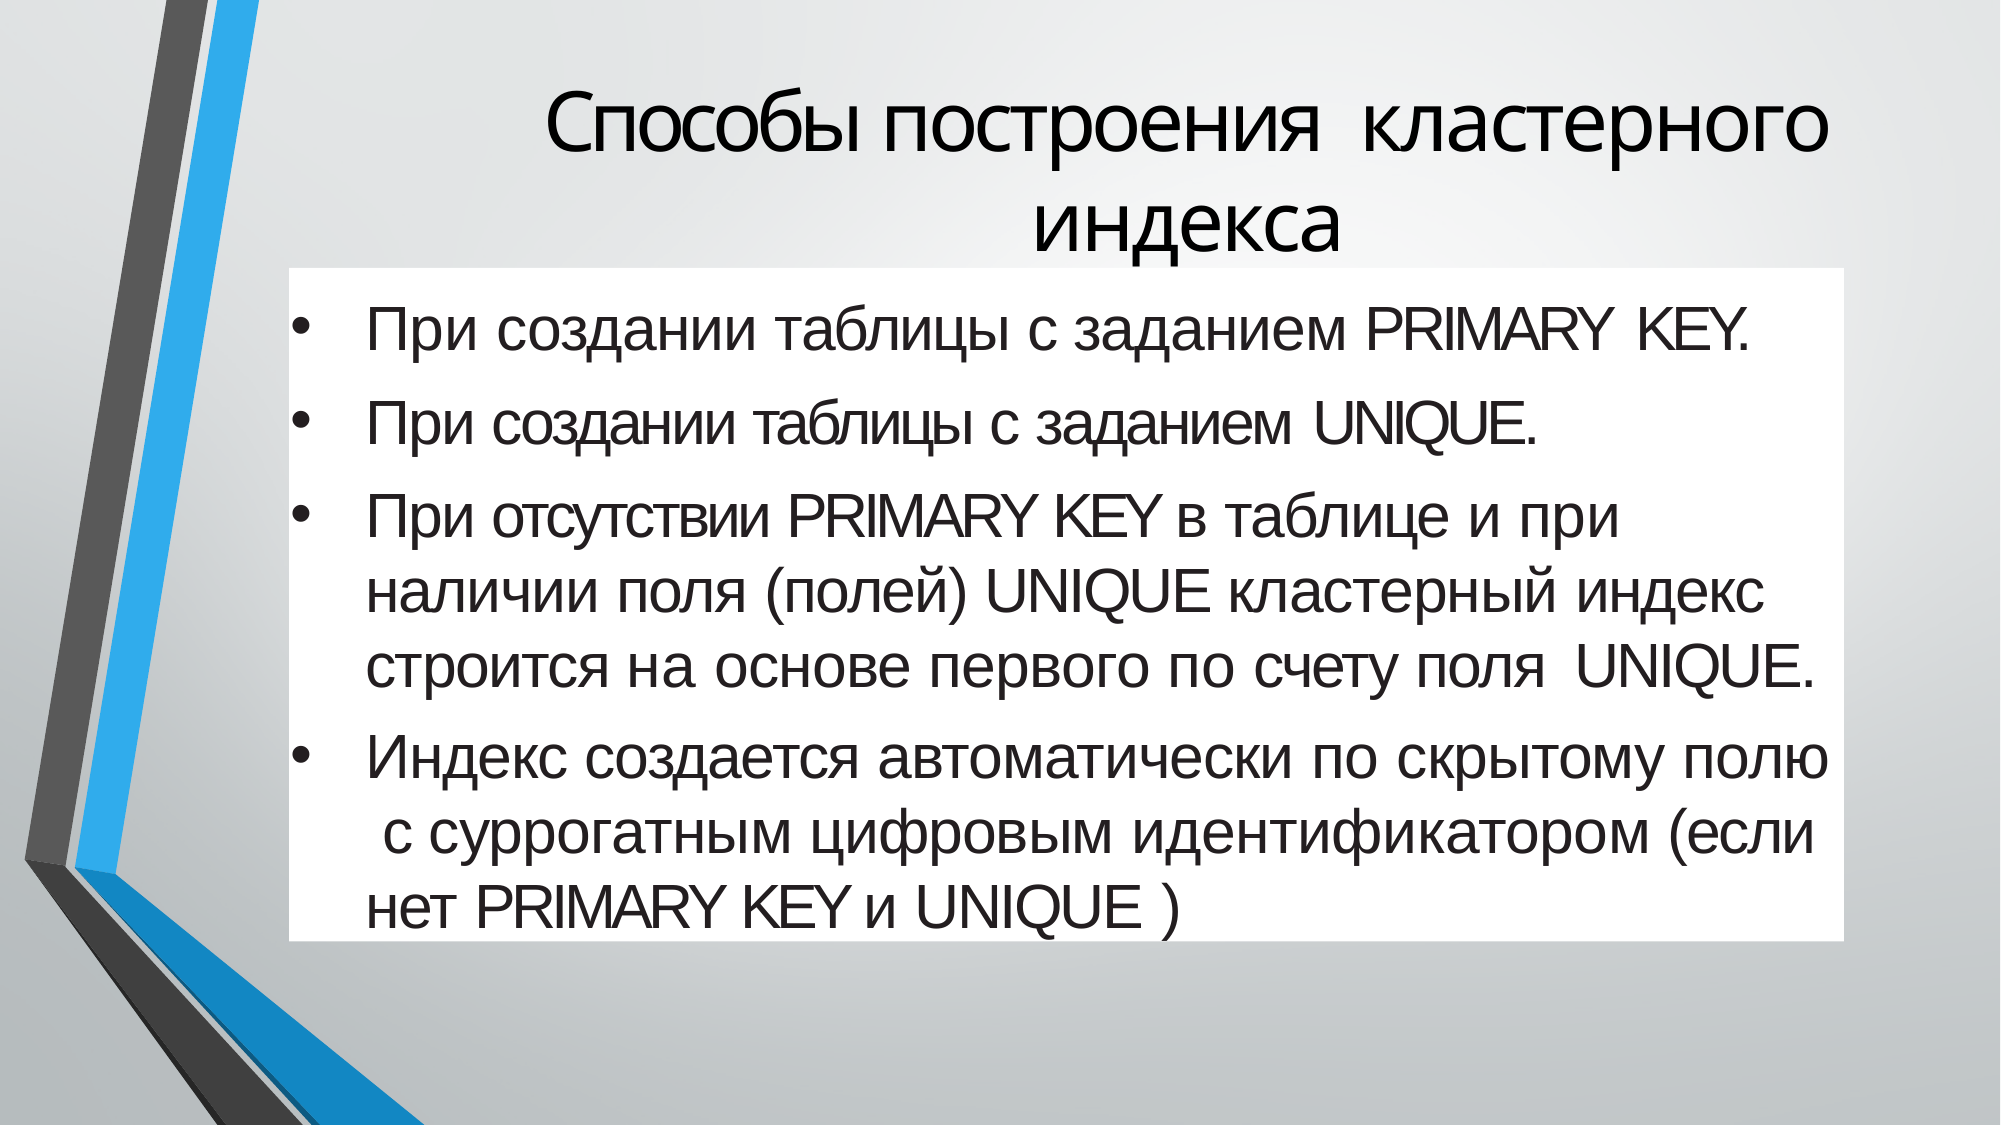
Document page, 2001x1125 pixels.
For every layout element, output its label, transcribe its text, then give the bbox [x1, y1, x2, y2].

title Способы построения кластерного индекса [375, 66, 2000, 268]
text_box При создании таблицы с заданием PRIMARY KEY. При создании таблицы с заданием UNIQUE. При отсутствии PRIMARY KEY в таблице и при наличии поля (полей) UNIQUE кластерный индекс строится на основе первого по счету поля UNIQUE. Индекс создается автоматически по скрытому полю с суррогатным цифровым идентификатором (если нет PRIMARY KEY и UNIQUE ) [289, 267, 1844, 942]
